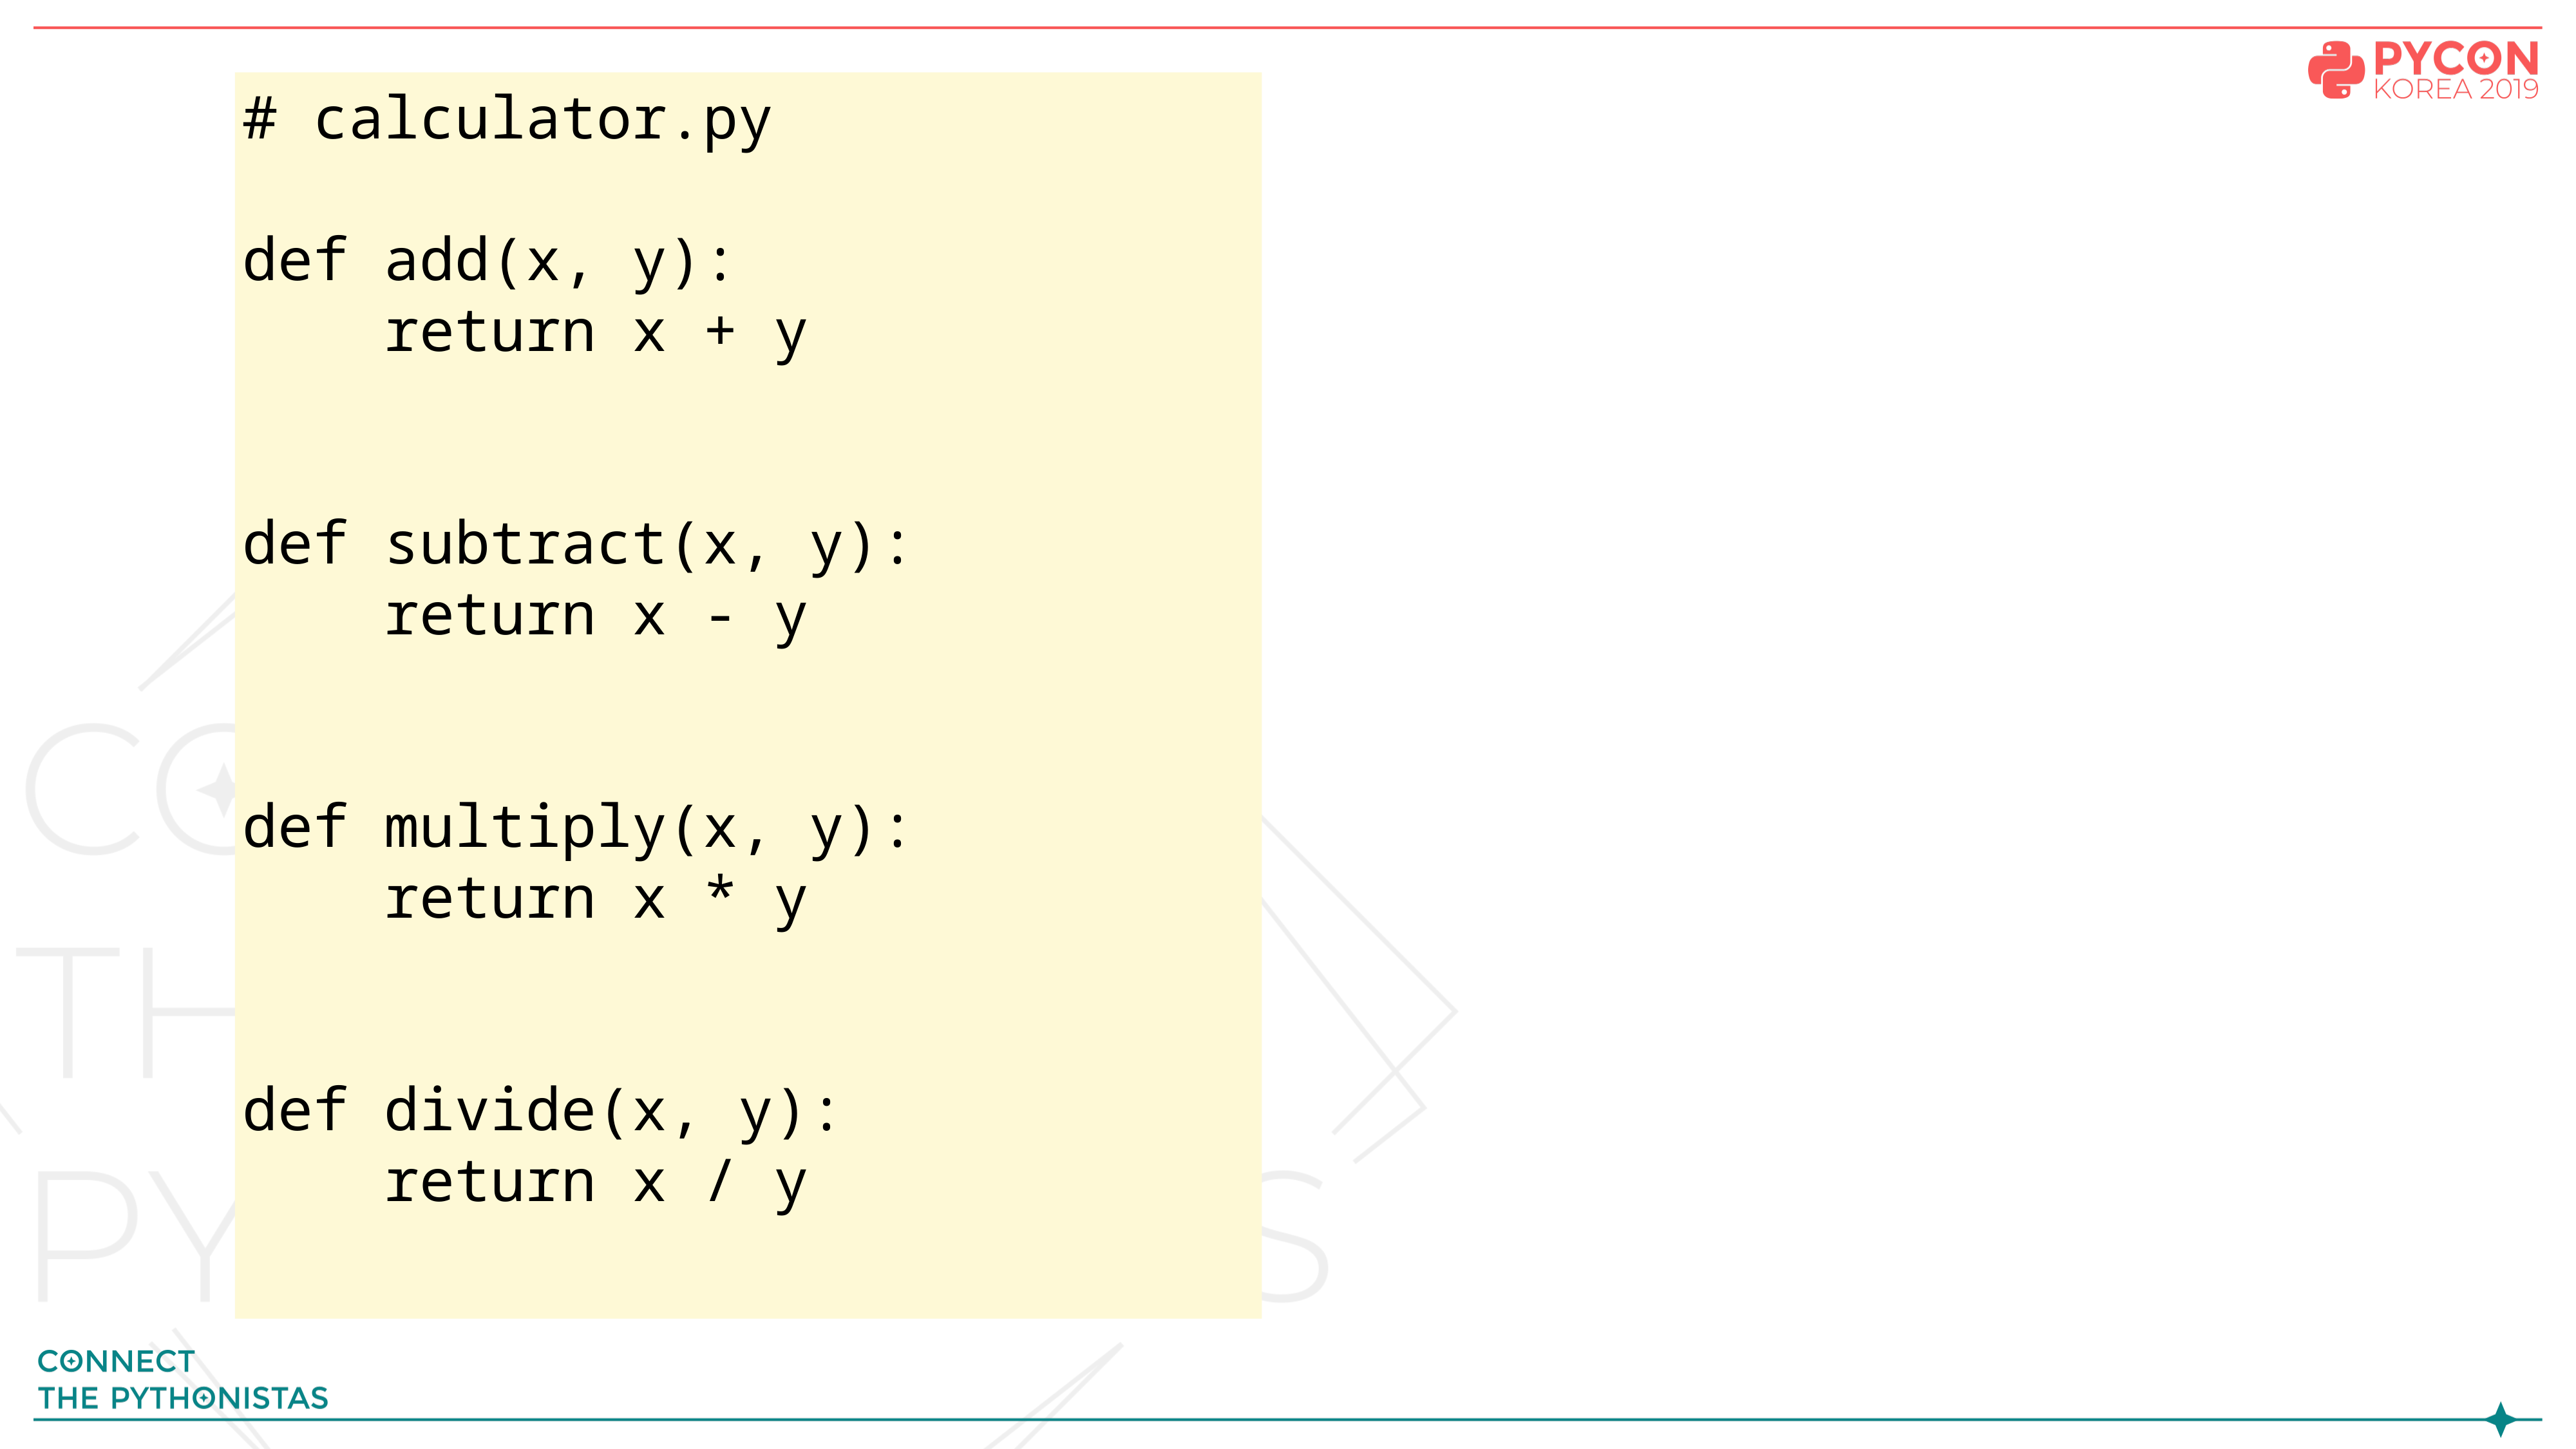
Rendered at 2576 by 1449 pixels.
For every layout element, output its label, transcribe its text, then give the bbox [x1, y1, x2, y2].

text_box # calculator.py def add(x, y): return x + y def subtract(x, y): return x - y def multiply(x, y): return x * y def divide(x, y): return x / y [234, 72, 1262, 1319]
picture [33, 1350, 2543, 1438]
picture [33, 26, 2543, 99]
